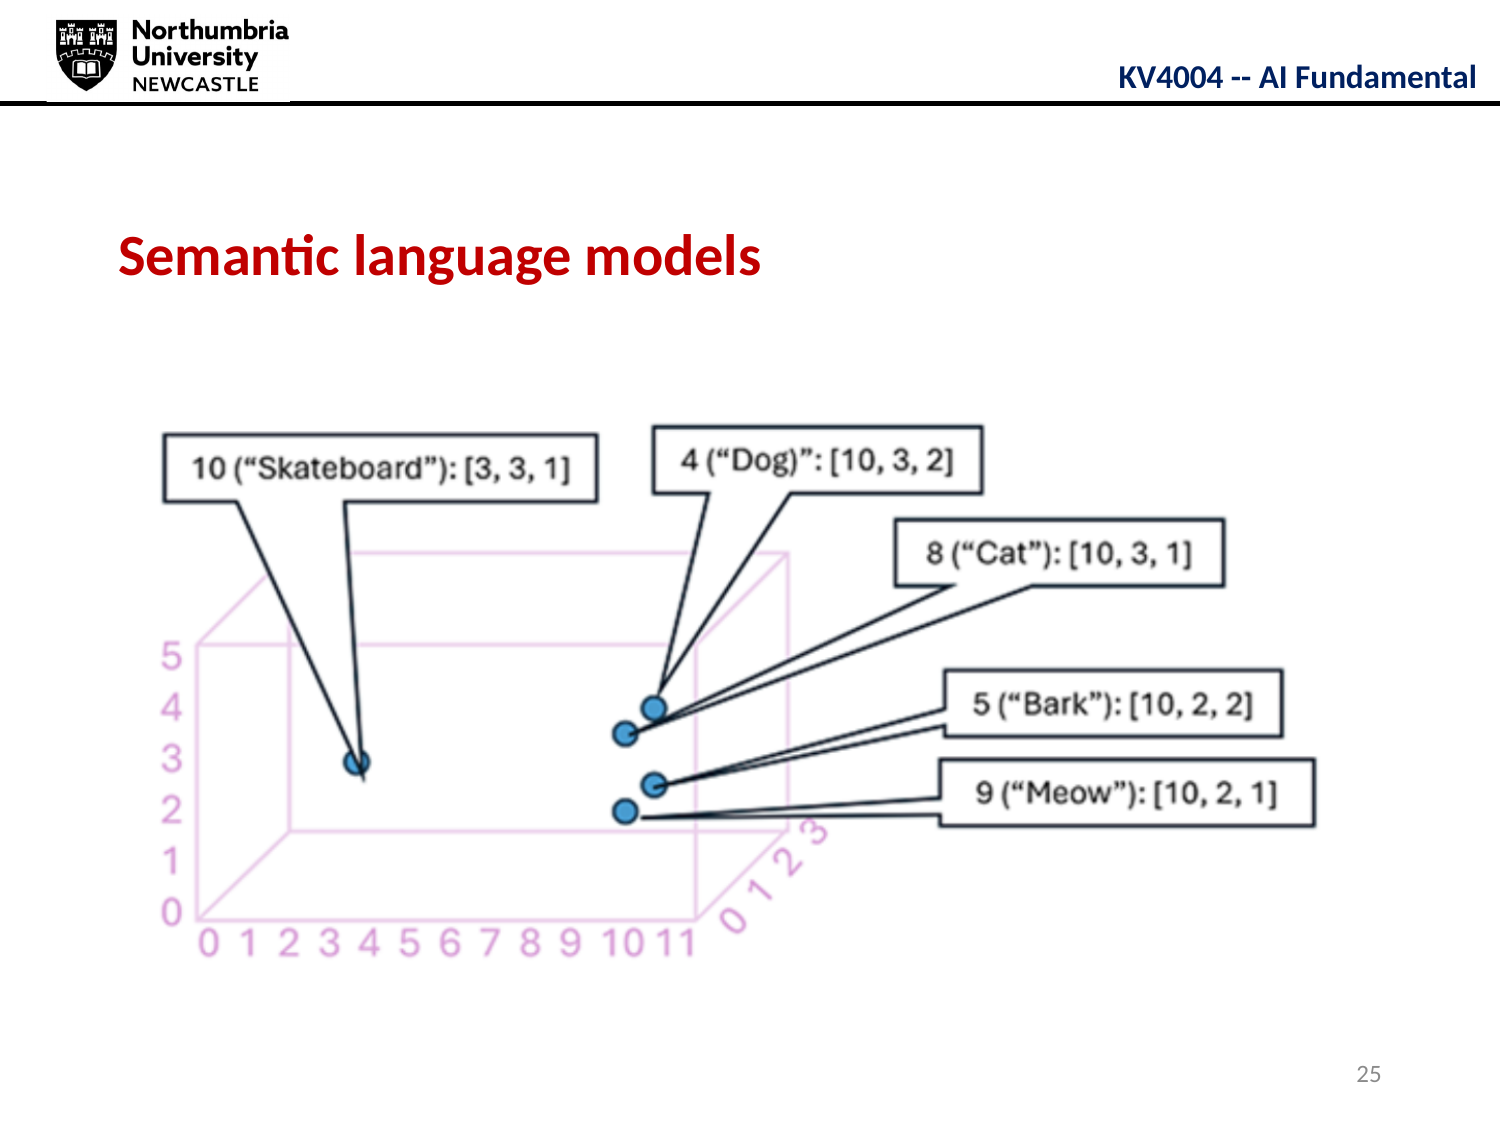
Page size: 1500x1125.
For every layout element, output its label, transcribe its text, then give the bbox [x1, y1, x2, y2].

picture [46, 14, 290, 102]
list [132, 405, 1368, 1002]
slide_number 25 [1059, 1042, 1397, 1103]
title Semantic language models [103, 195, 1397, 319]
